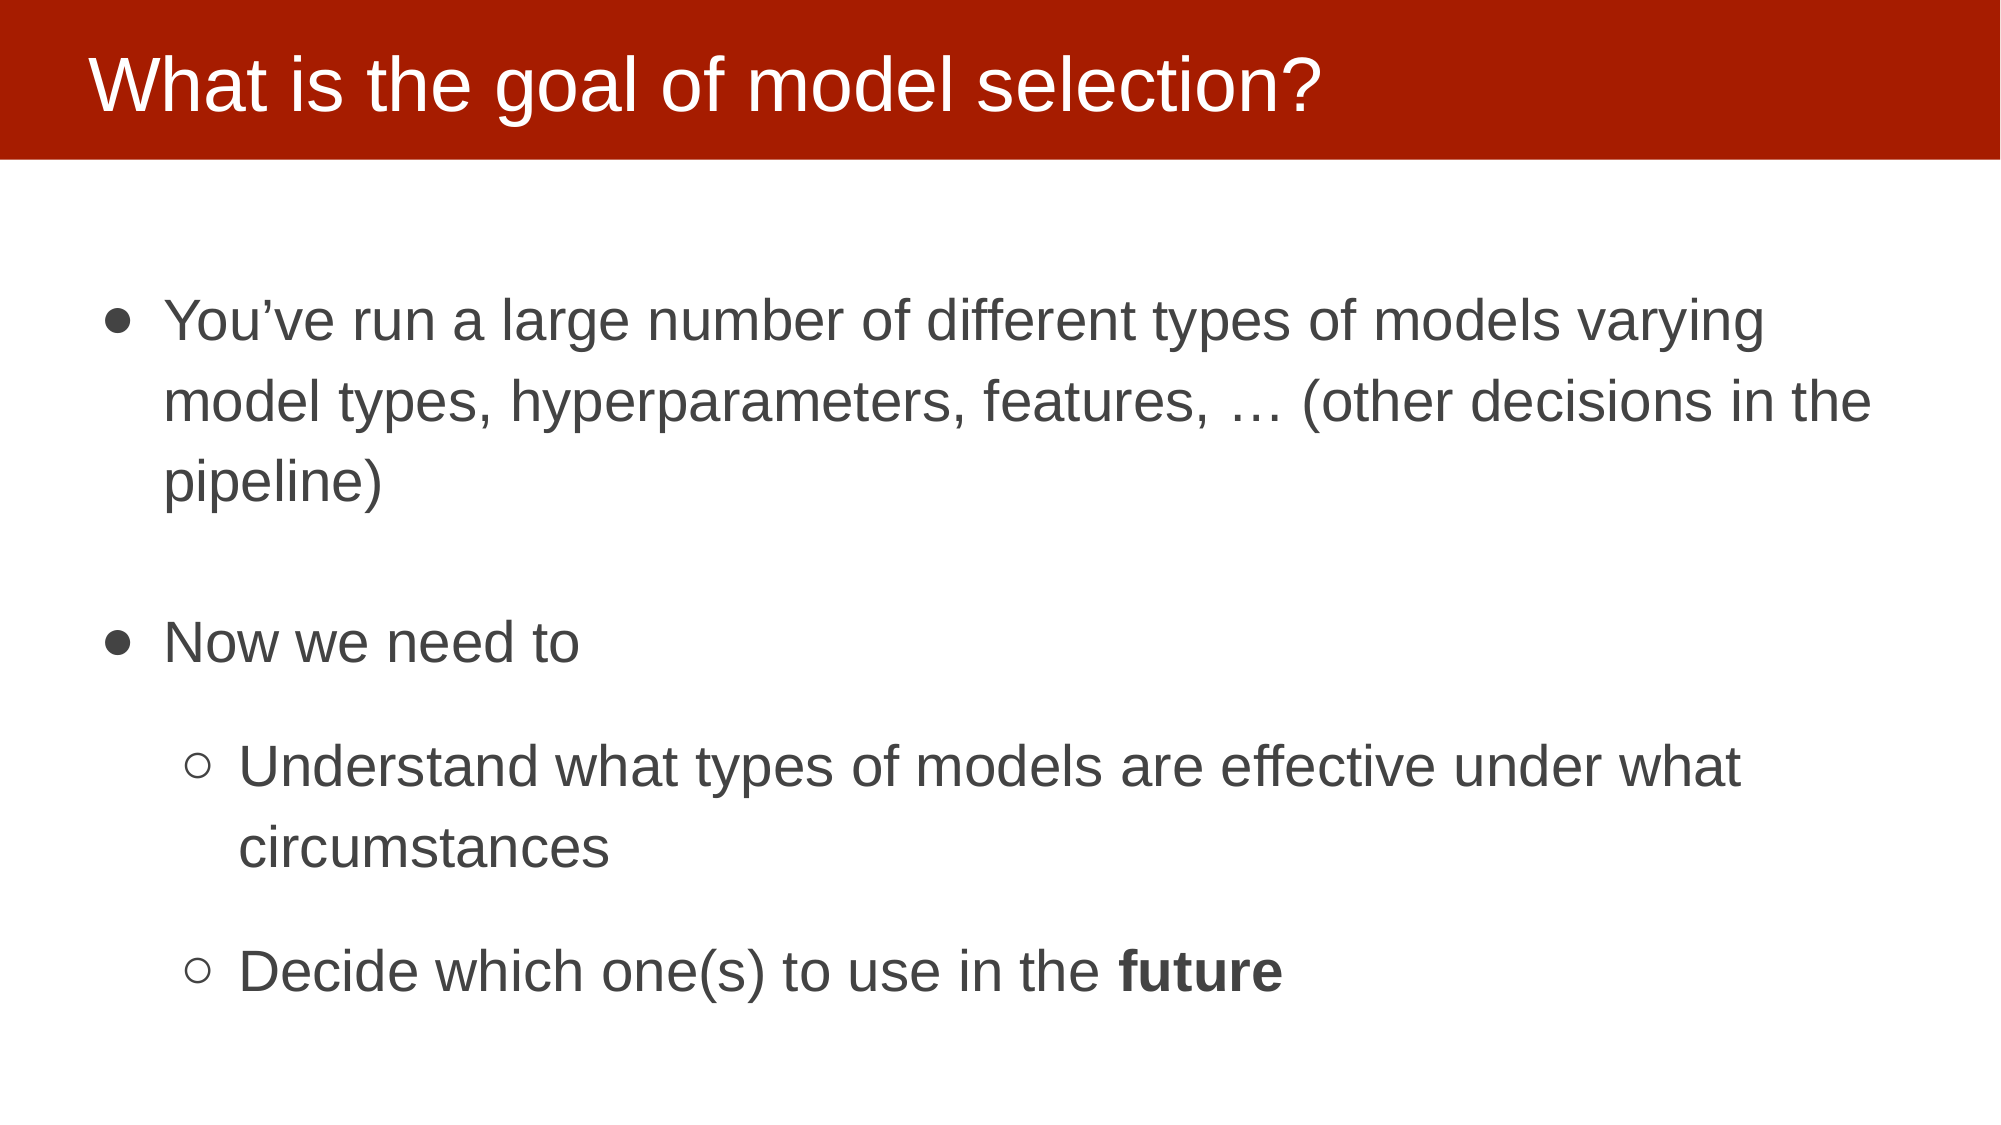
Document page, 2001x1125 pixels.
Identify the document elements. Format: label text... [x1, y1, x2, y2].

title What is the goal of model selection? [68, 14, 1932, 140]
list You’ve run a large number of different types of models varying model types, hyperparameters, features, … (other decisions in the pipeline) Now we need to Understand what types of models are effective under what circumstances Decide which one(s) to use in the future [68, 252, 1932, 1000]
